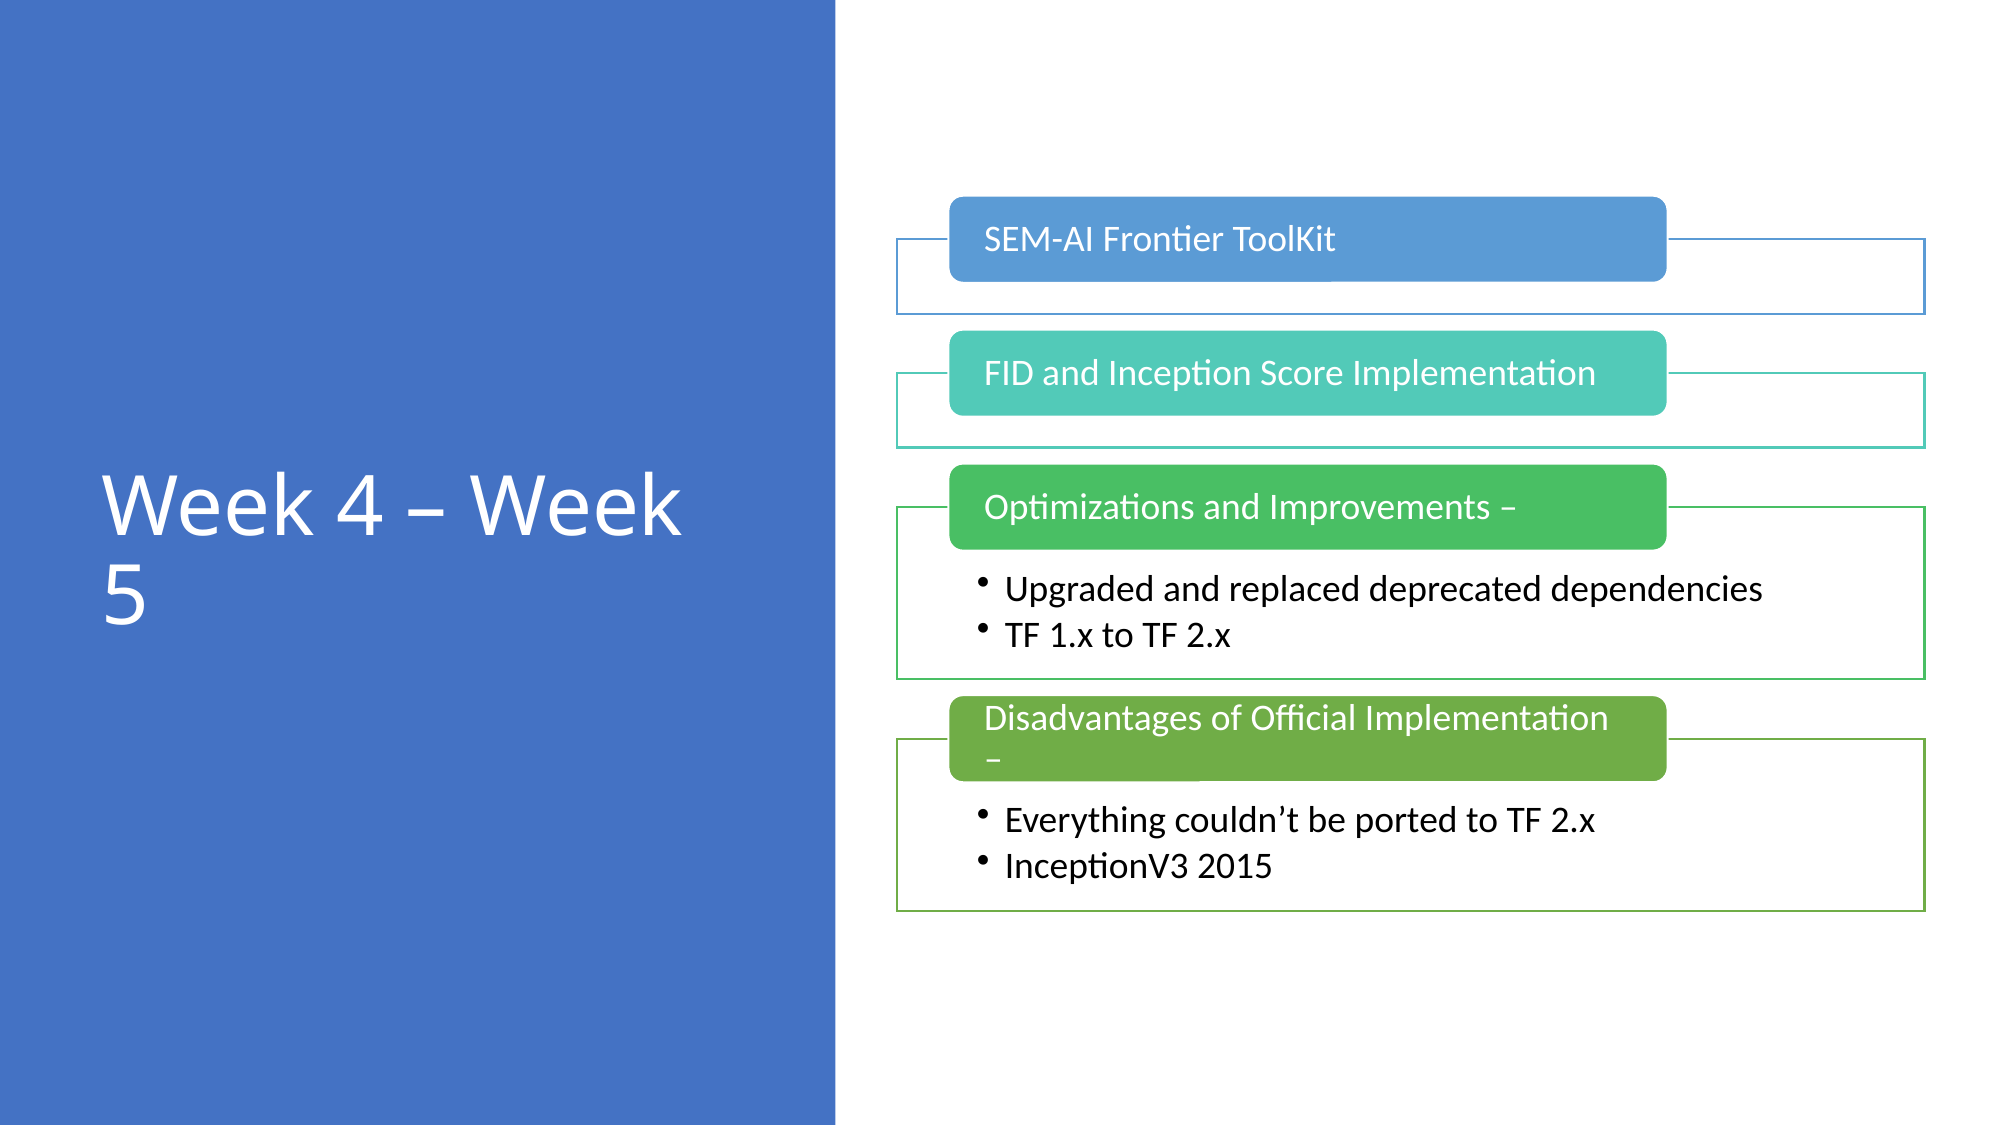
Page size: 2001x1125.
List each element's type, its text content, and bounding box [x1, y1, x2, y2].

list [897, 101, 1925, 1005]
title Week 4 – Week 5 [86, 101, 711, 1005]
text_box [0, 0, 836, 1125]
